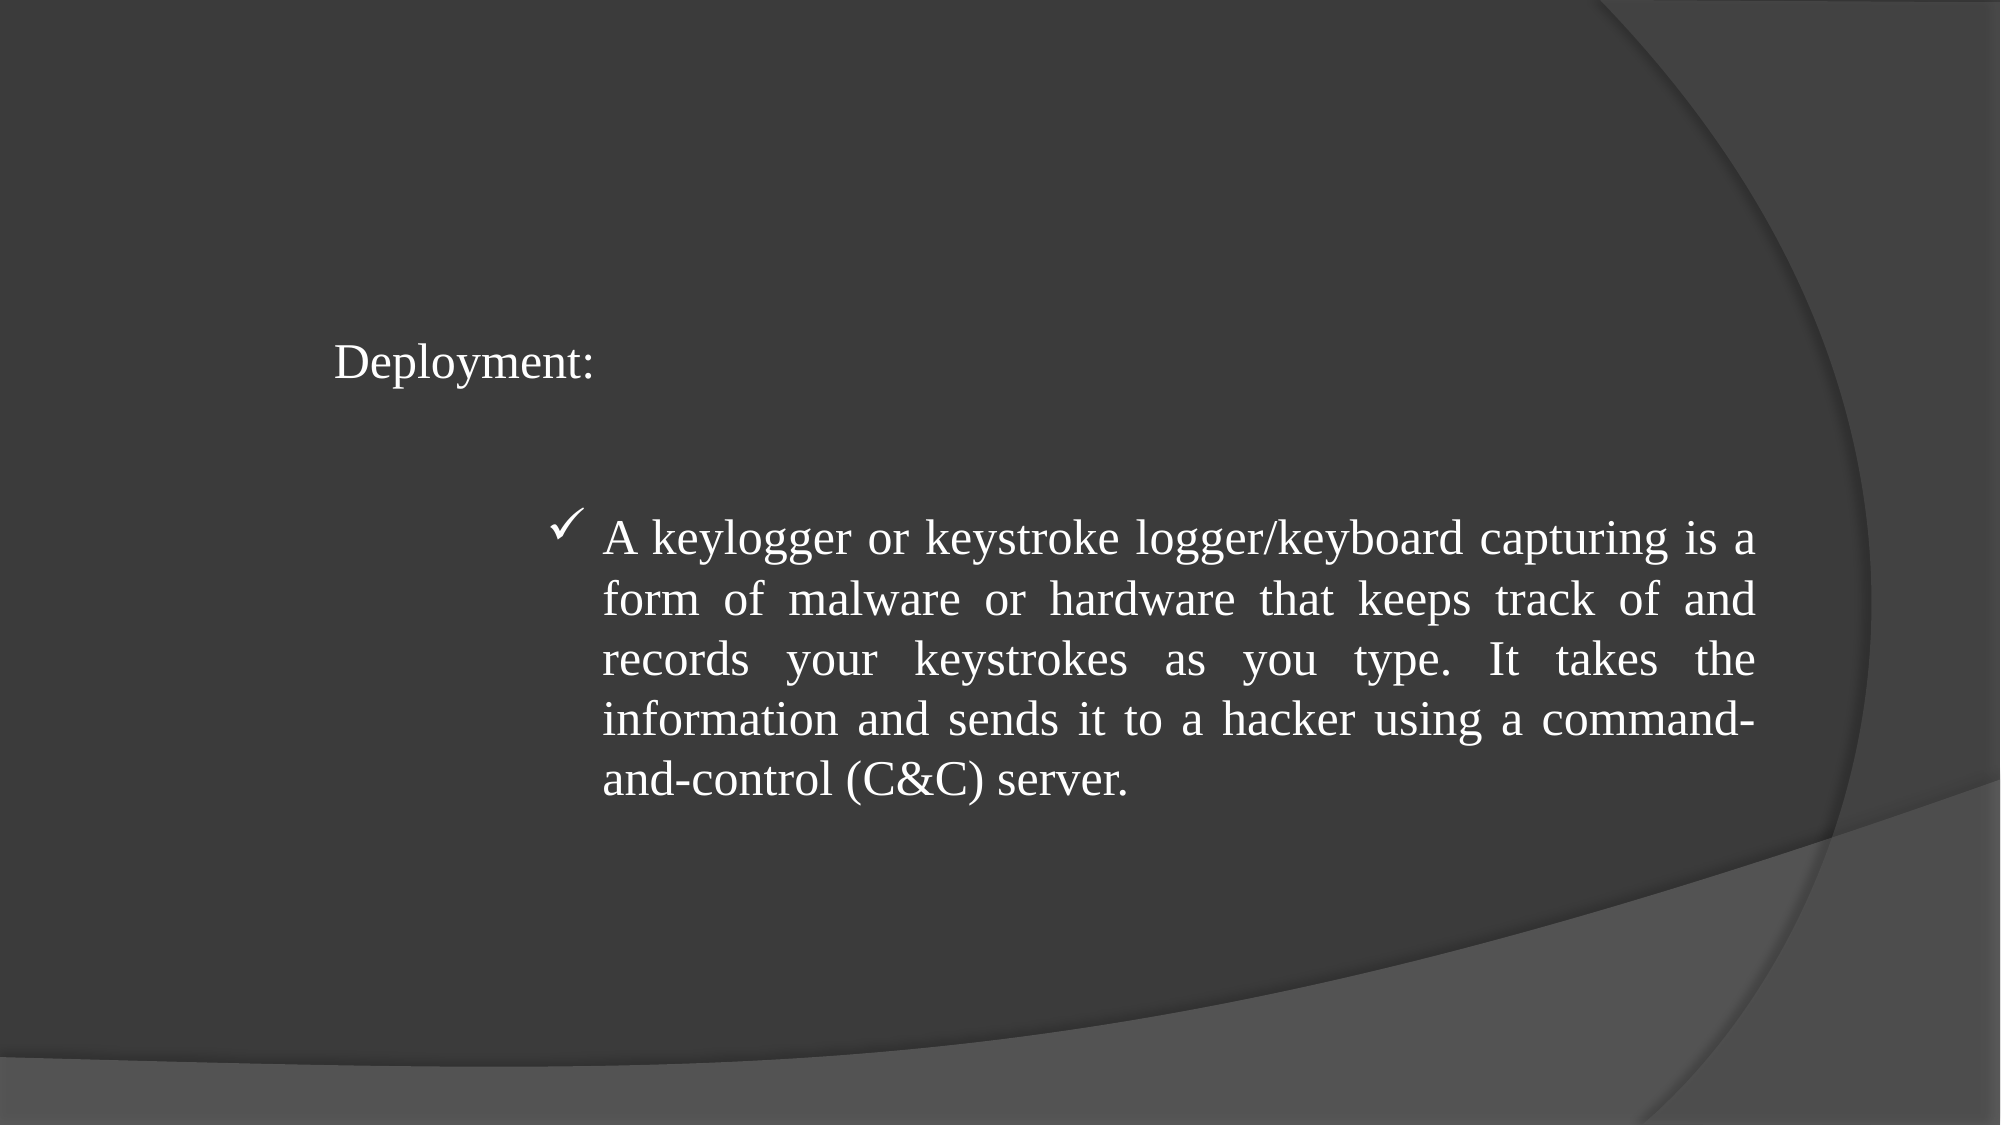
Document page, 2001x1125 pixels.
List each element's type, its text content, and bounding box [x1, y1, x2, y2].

text_box Deployment: [319, 321, 986, 396]
text_box A keylogger or keystroke logger/keyboard capturing is a form of malware or hardware that keeps track of and records your keystrokes as you type. It takes the information and sends it to a hacker using a command-and-control (C&C) server. [531, 497, 1772, 910]
